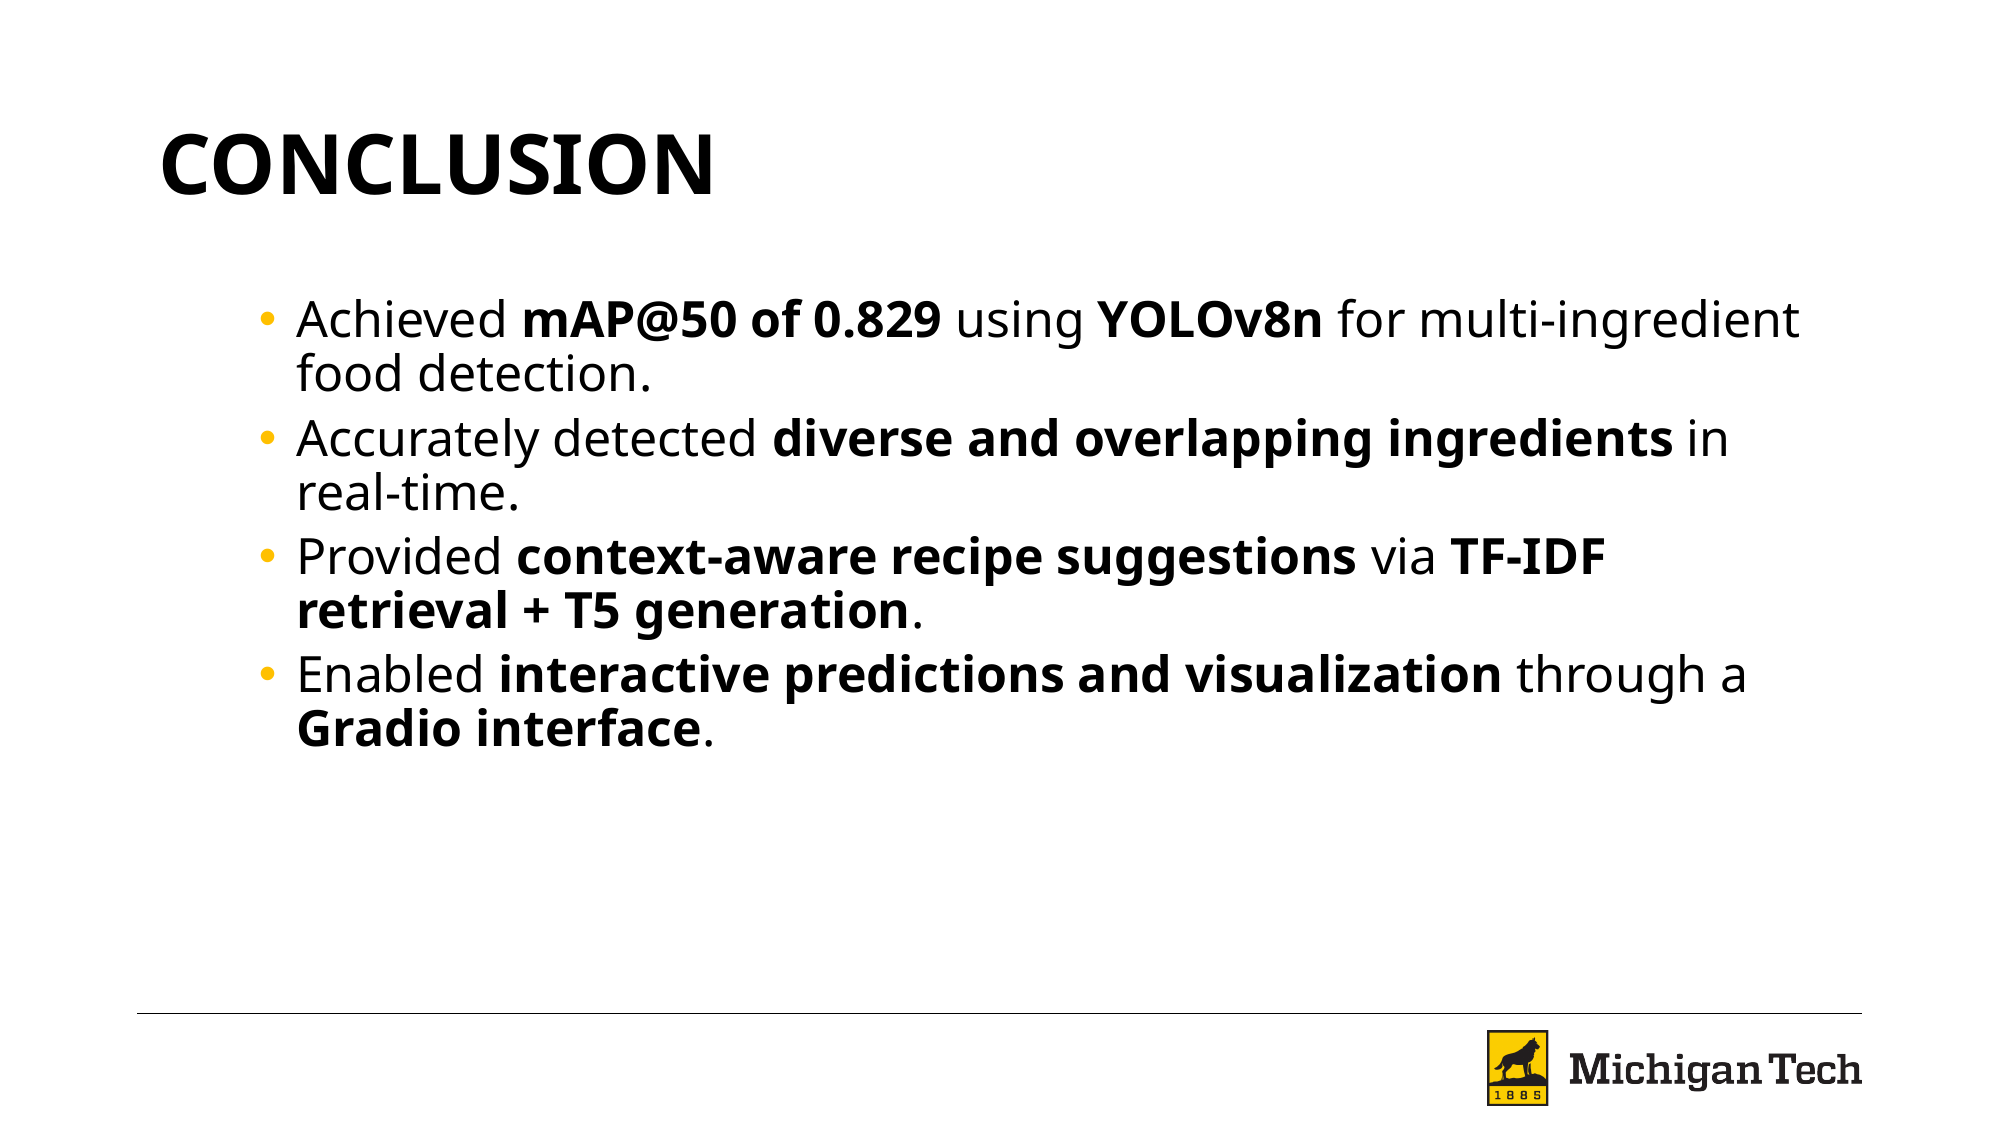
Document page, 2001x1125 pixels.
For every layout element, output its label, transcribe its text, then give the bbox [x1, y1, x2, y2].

title CONCLUSION [143, 100, 1821, 221]
subtitle Achieved mAP@50 of 0.829 using YOLOv8n for multi-ingredient food detection. Accurately detected diverse and overlapping ingredients in real-time. Provided context-aware recipe suggestions via TF-IDF retrieval + T5 generation. Enabled interactive predictions and visualization through a Gradio interface. [168, 287, 1821, 900]
picture [1487, 1030, 1862, 1106]
